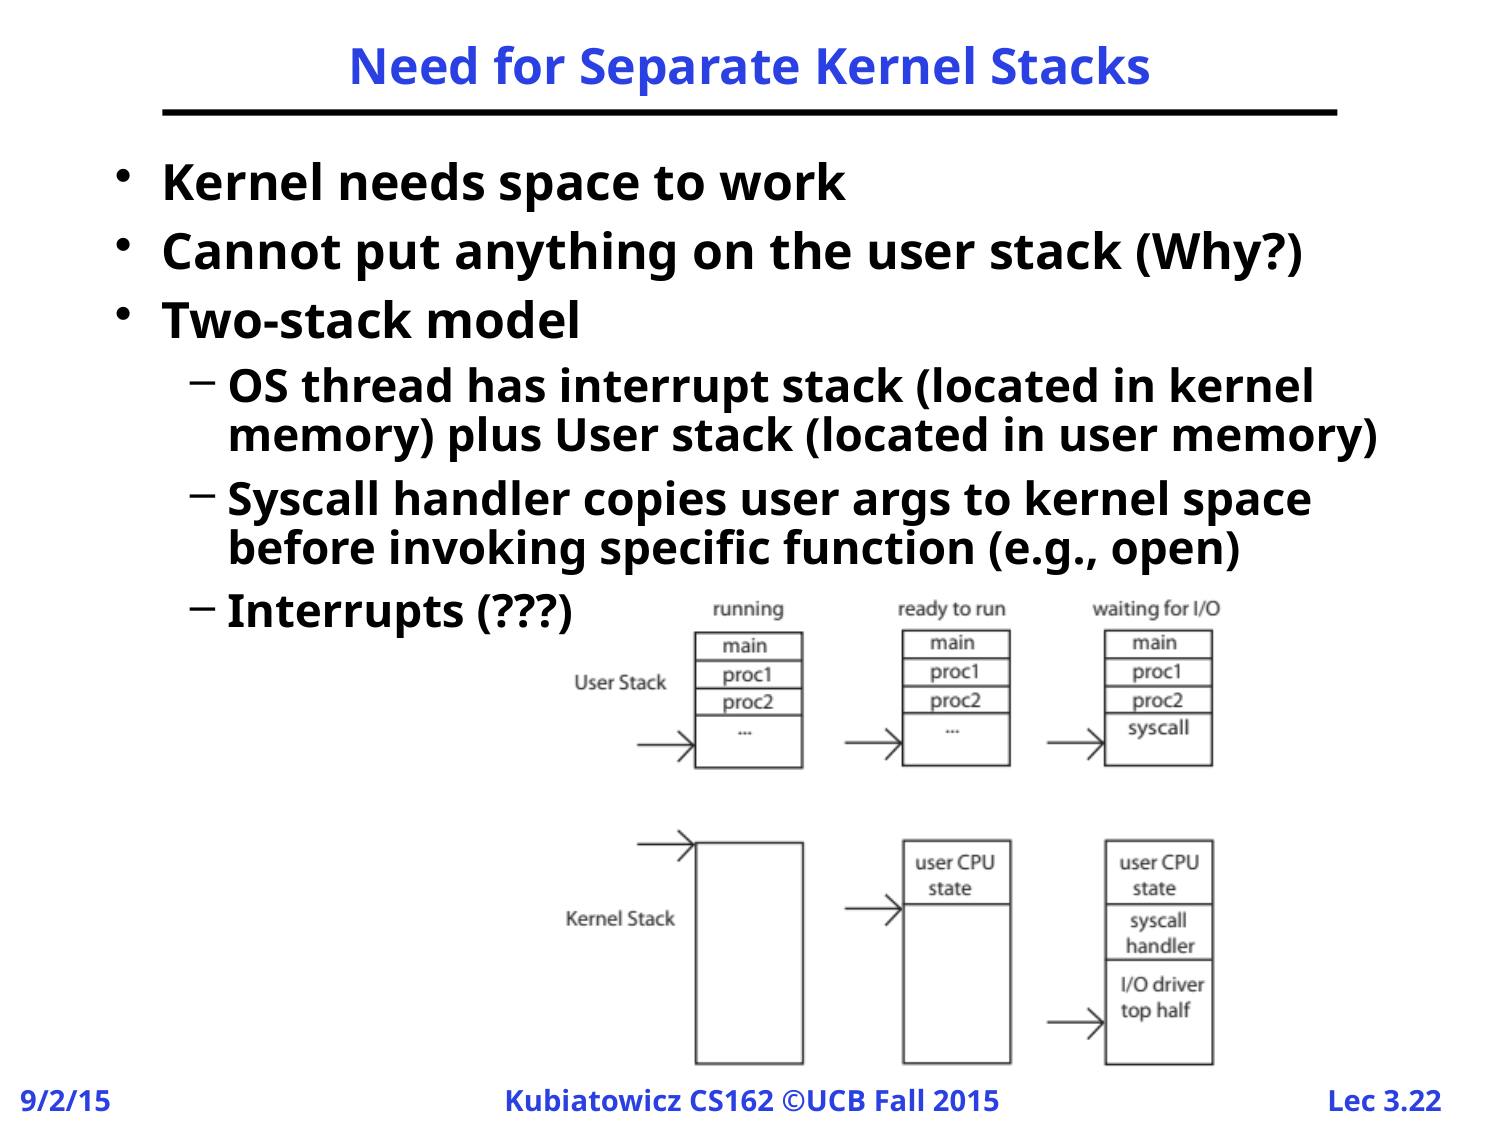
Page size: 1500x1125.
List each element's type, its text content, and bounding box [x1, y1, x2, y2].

title Need for Separate Kernel Stacks [162, 24, 1338, 113]
picture [424, 574, 1361, 1090]
list Kernel needs space to work Cannot put anything on the user stack (Why?) Two-stack model OS thread has interrupt stack (located in kernel memory) plus User stack (located in user memory) Syscall handler copies user args to kernel space before invoking specific function (e.g., open) Interrupts (???) [99, 149, 1400, 988]
